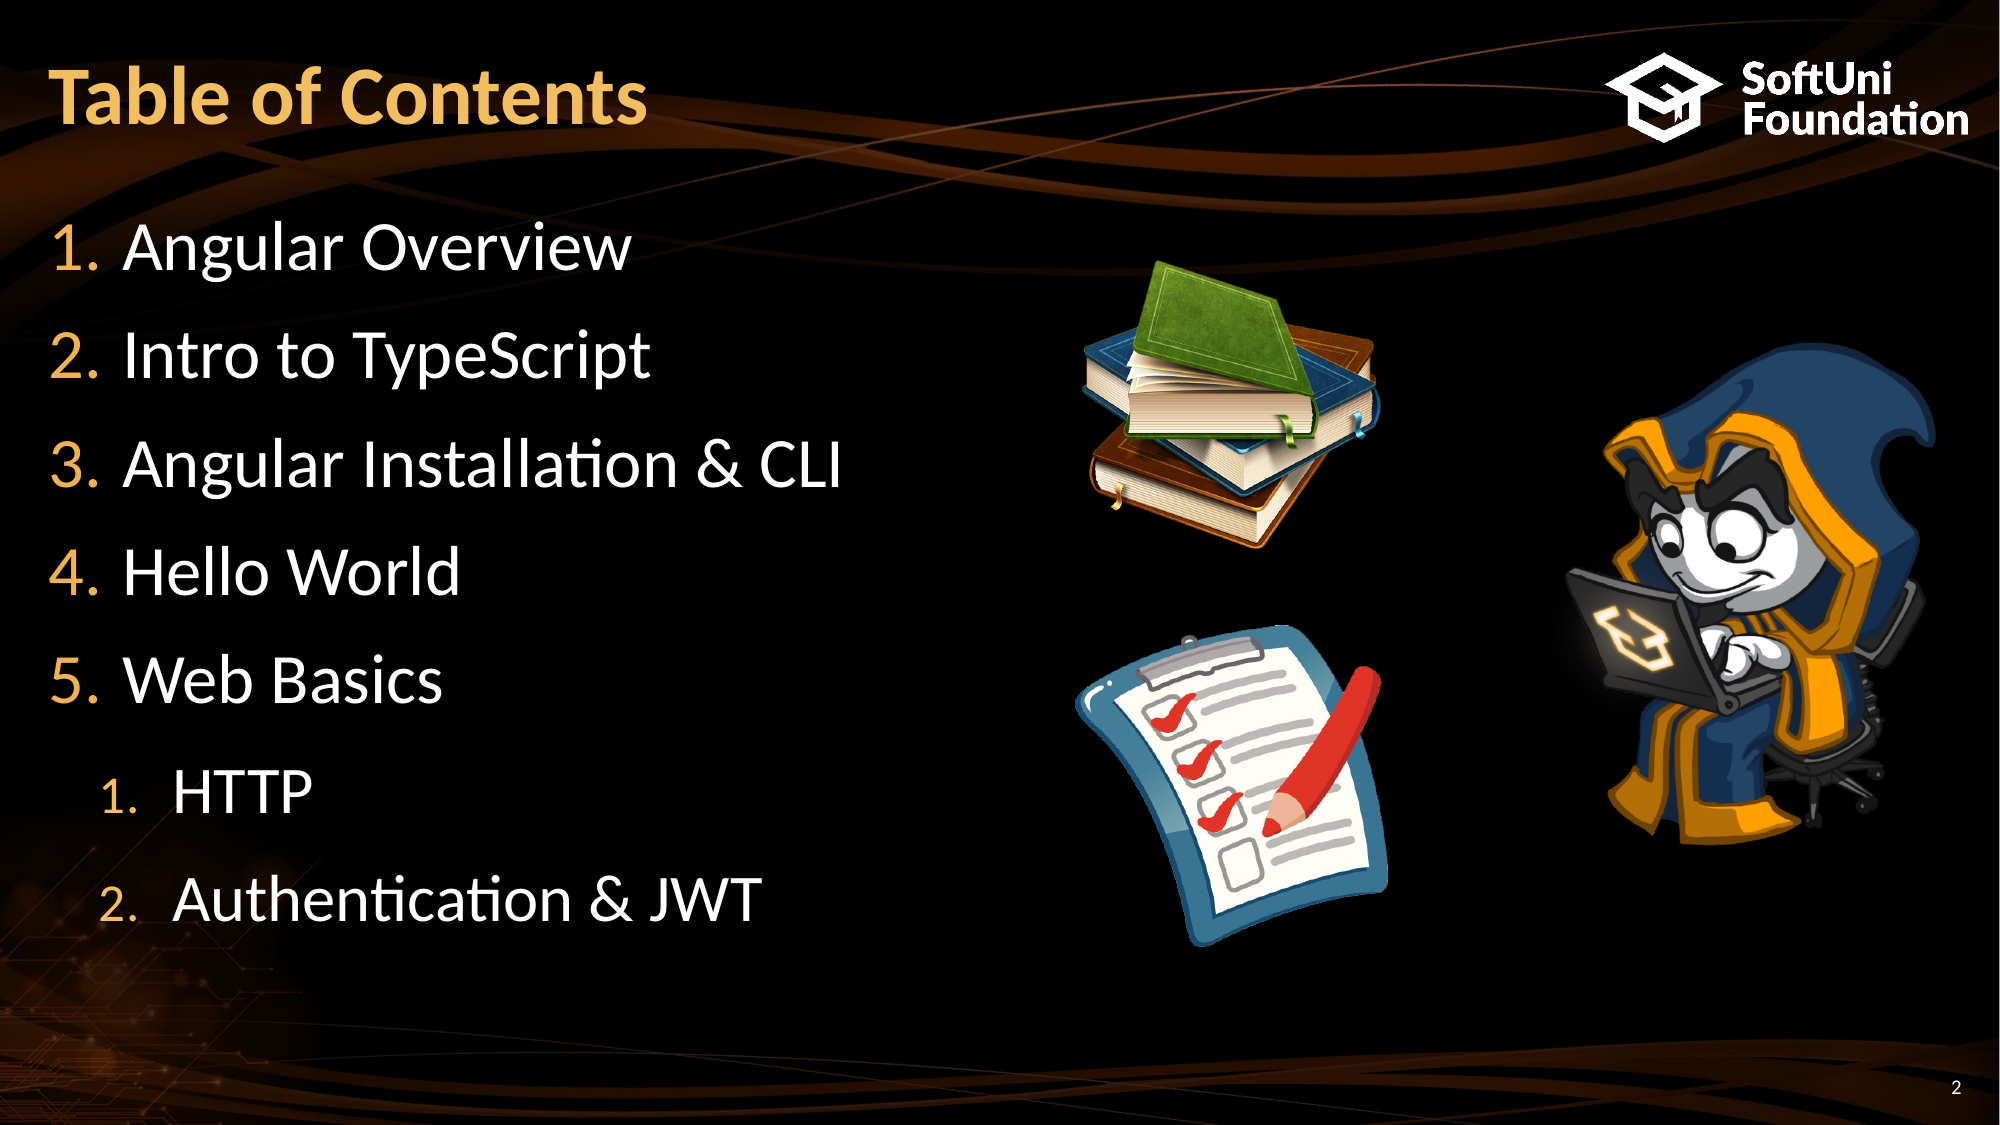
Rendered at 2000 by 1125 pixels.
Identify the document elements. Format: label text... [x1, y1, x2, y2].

list Angular Overview Intro to TypeScript Angular Installation & CLI Hello World Web Basics HTTP Authentication & JWT [31, 195, 1968, 1103]
title Table of Contents [30, 6, 1602, 189]
slide_number 2 [1897, 1070, 1968, 1103]
picture [0, 0, 2000, 1125]
